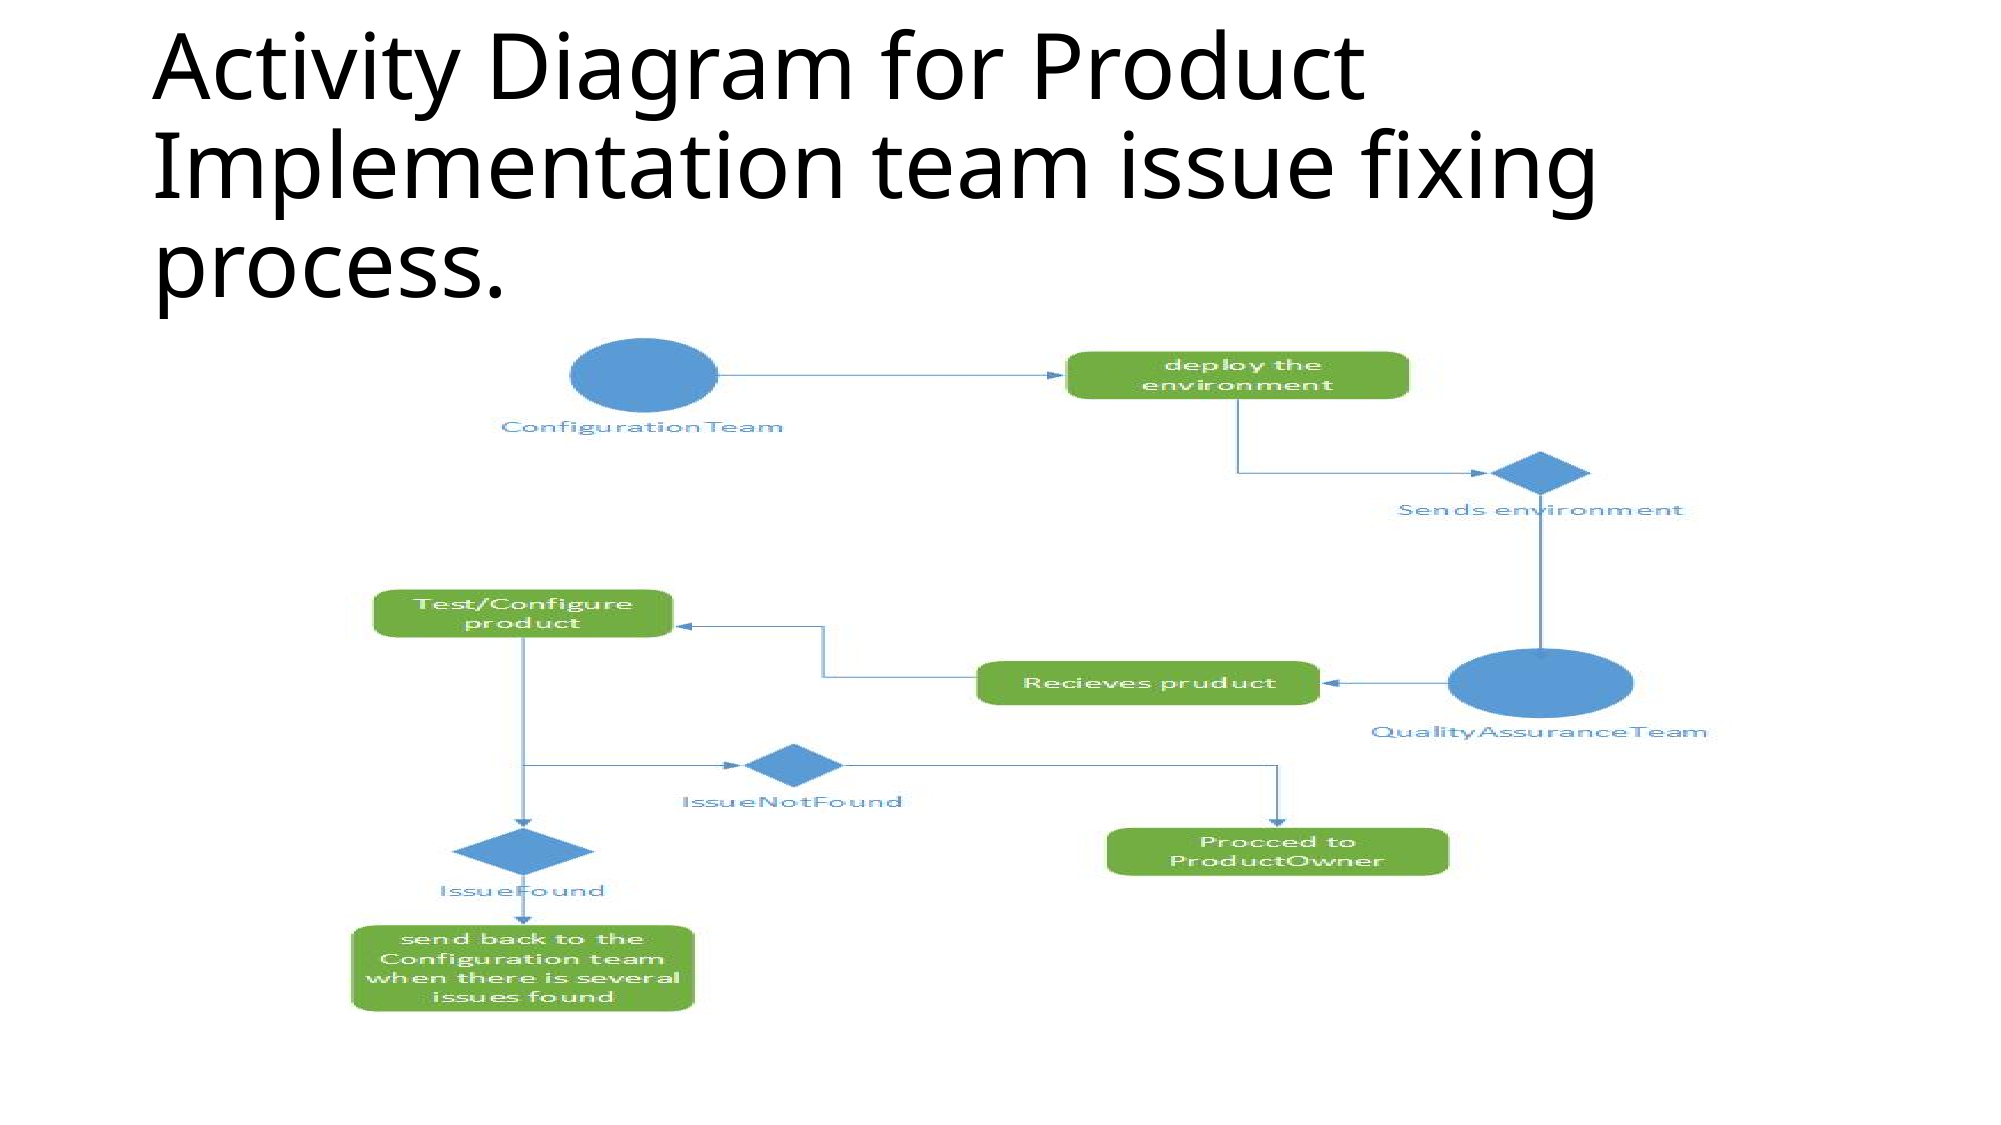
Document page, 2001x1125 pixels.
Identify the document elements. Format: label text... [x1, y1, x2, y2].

title Activity Diagram for Product Implementation team issue fixing process. [137, 59, 1863, 278]
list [345, 337, 1732, 1014]
